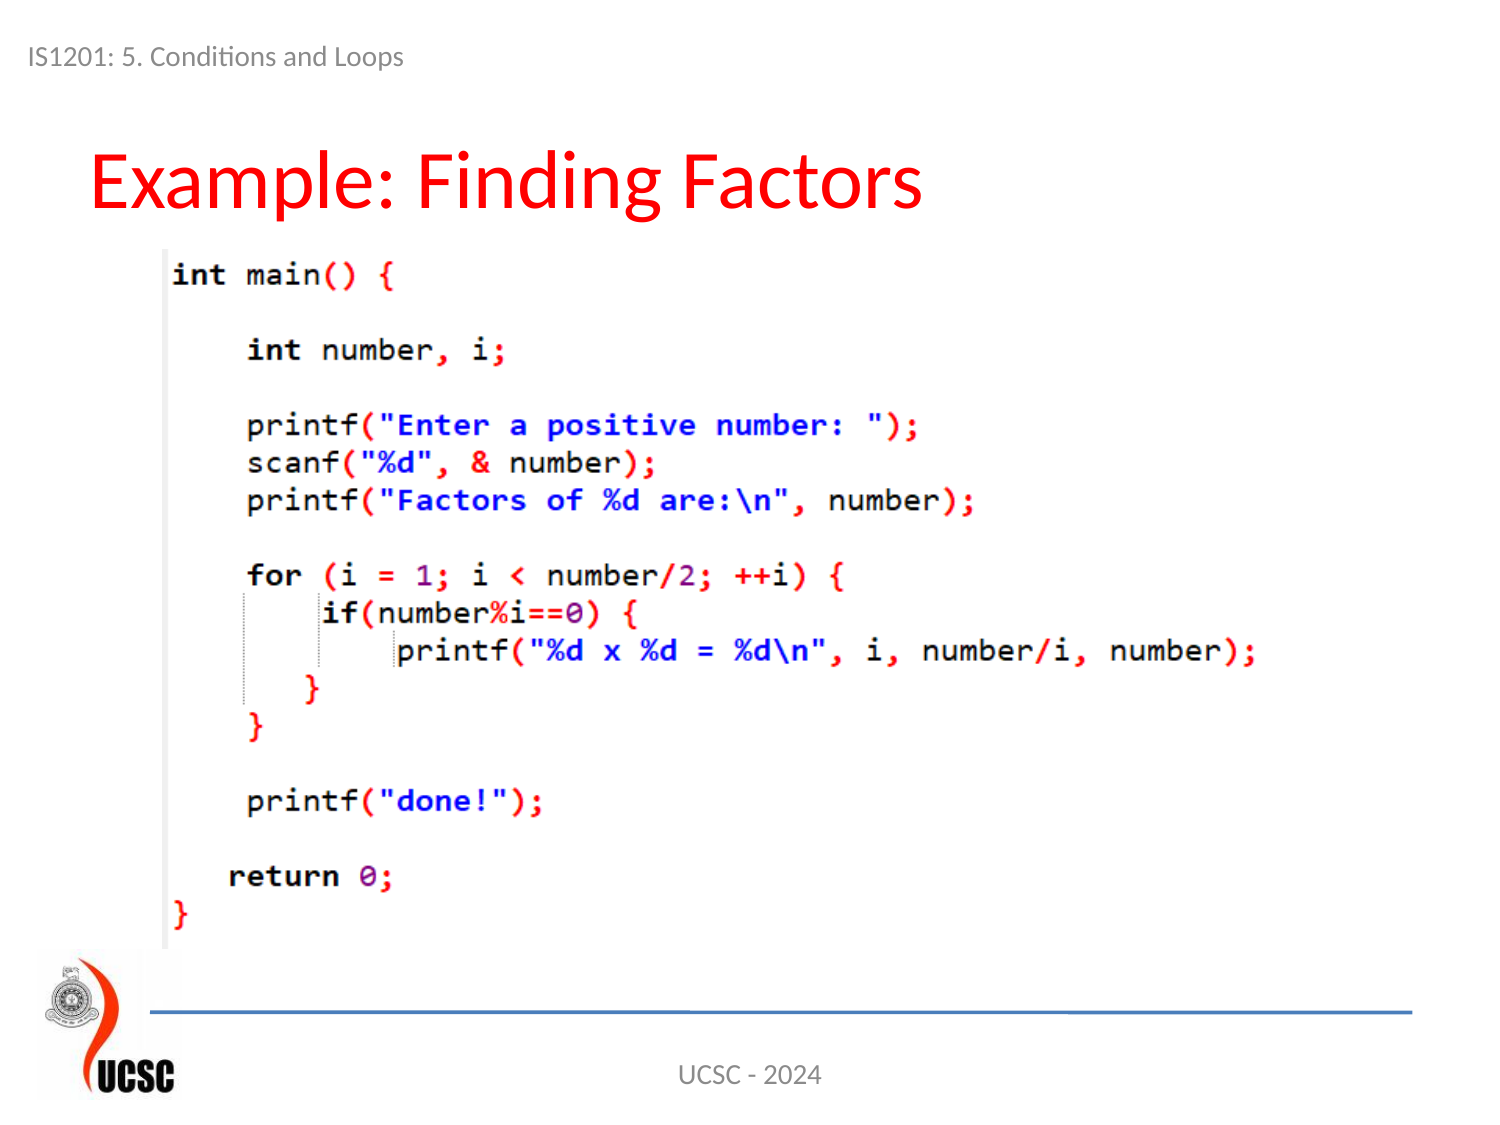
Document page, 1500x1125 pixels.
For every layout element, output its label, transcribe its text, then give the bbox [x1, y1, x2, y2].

title Example: Finding Factors [75, 45, 1425, 233]
footer UCSC - 2024 [512, 1042, 988, 1103]
picture [37, 249, 1295, 1100]
slide_number IS1201: 5. Conditions and Loops [12, 24, 800, 85]
